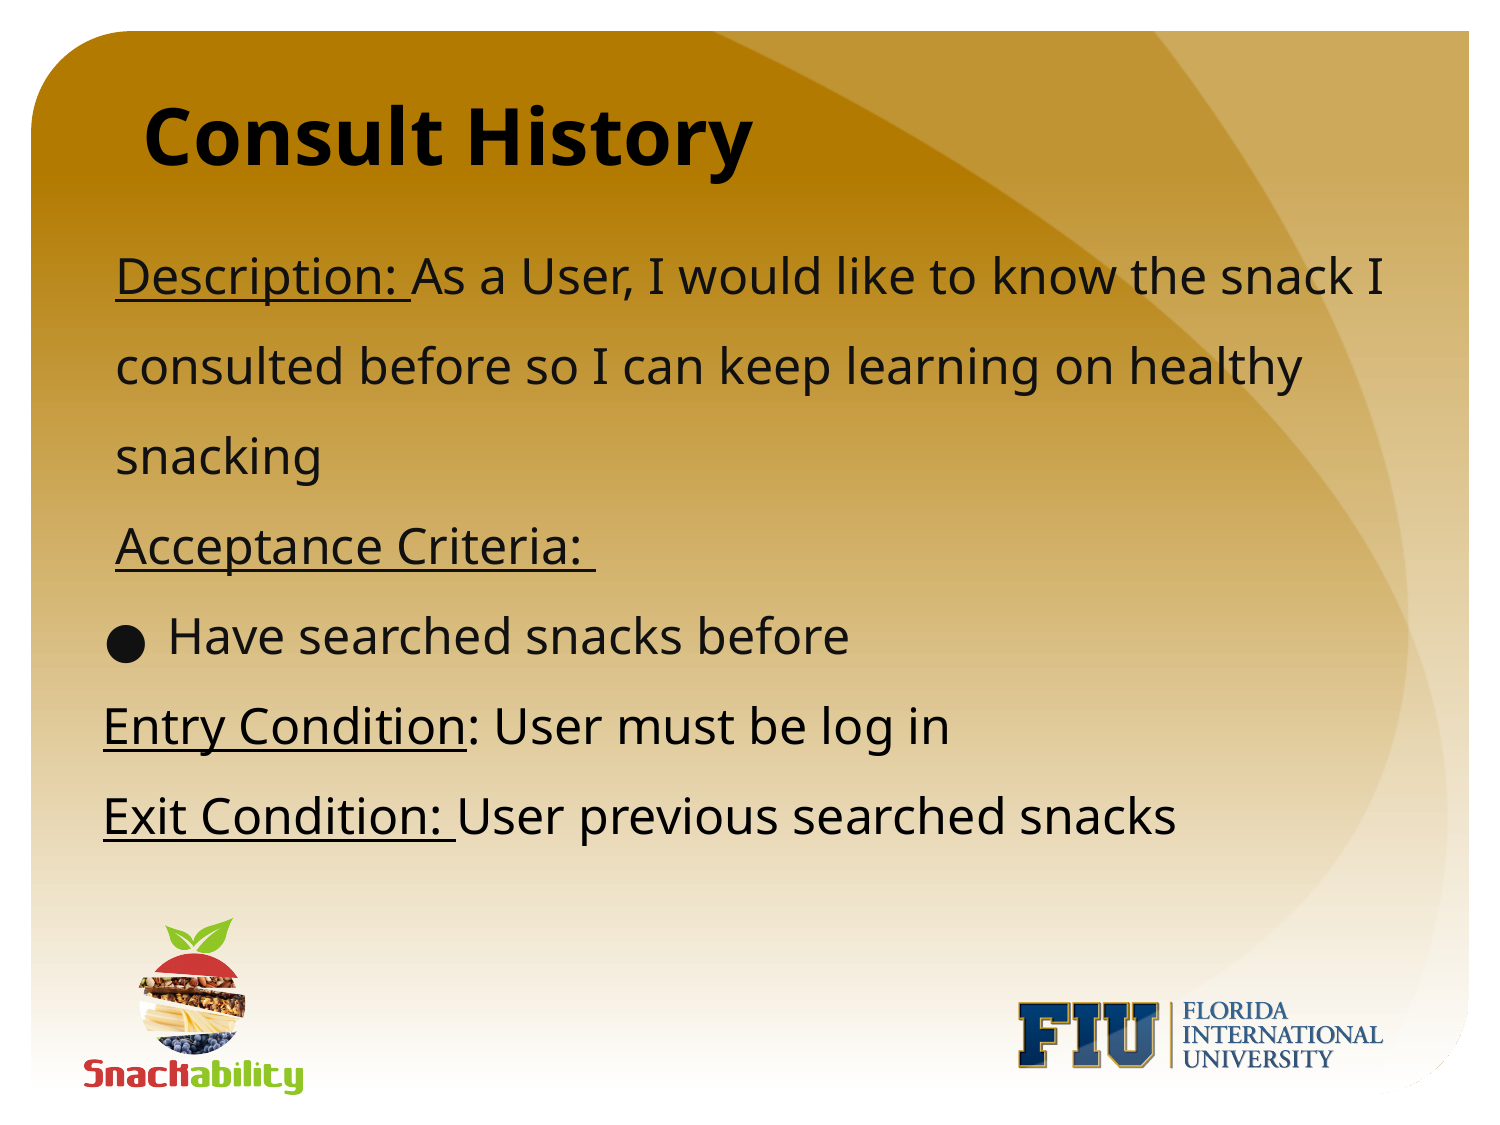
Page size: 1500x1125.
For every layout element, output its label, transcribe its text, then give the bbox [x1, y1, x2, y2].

title Consult History [127, 24, 1372, 197]
list Description: As a User, I would like to know the snack I consulted before so I can keep learning on healthy snacking Acceptance Criteria: Have searched snacks before Entry Condition: User must be log in Exit Condition: User previous searched snacks [77, 200, 1450, 891]
picture [24, 30, 1473, 1095]
